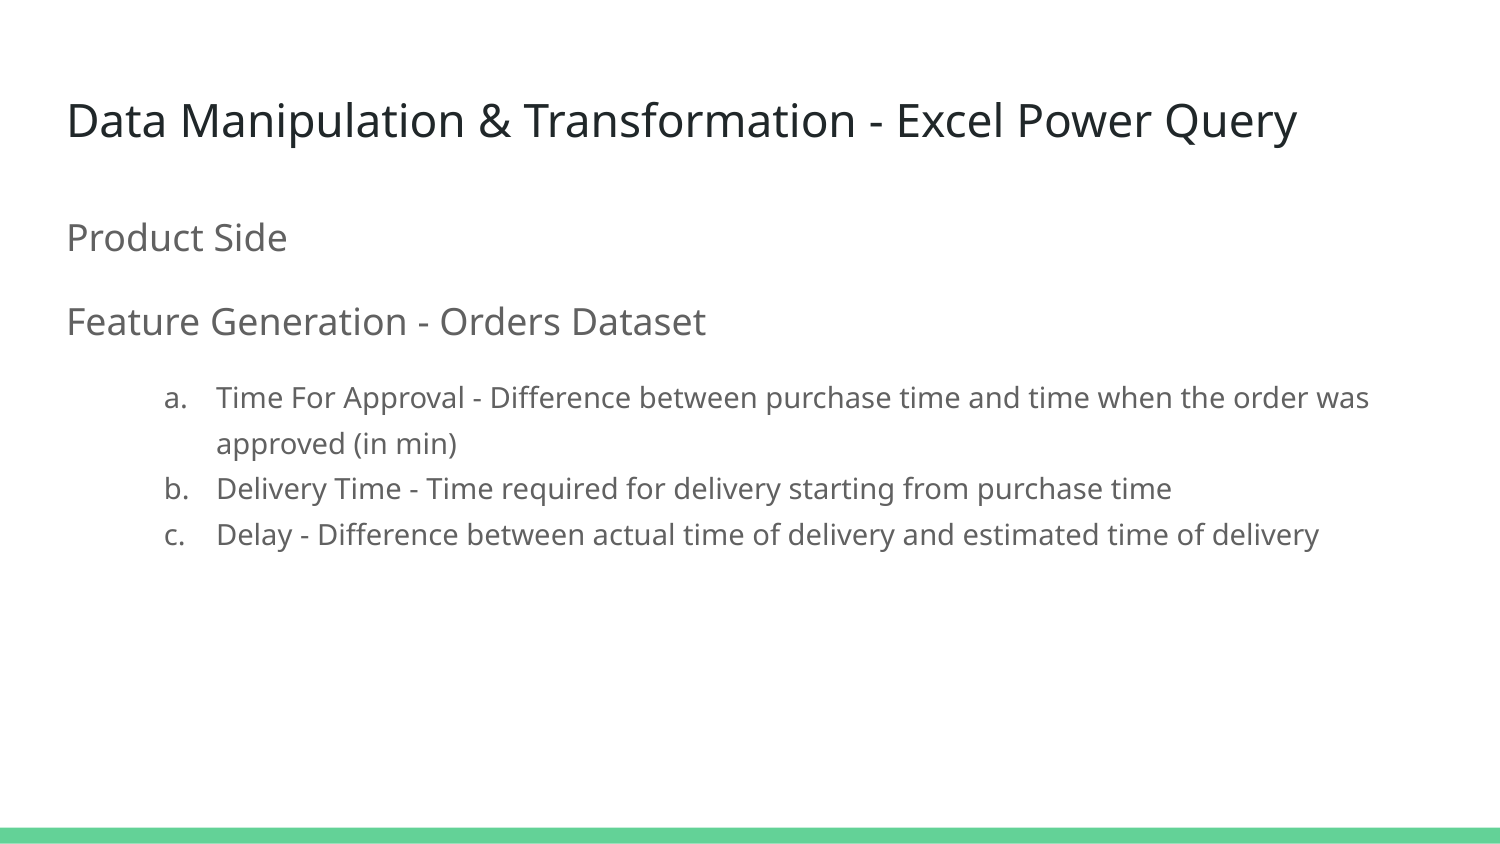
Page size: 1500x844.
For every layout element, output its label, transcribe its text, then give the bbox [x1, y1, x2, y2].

list Product Side Feature Generation - Orders Dataset Time For Approval - Difference between purchase time and time when the order was approved (in min) Delivery Time - Time required for delivery starting from purchase time Delay - Difference between actual time of delivery and estimated time of delivery [51, 189, 1449, 750]
title Data Manipulation & Transformation - Excel Power Query [51, 72, 1449, 167]
